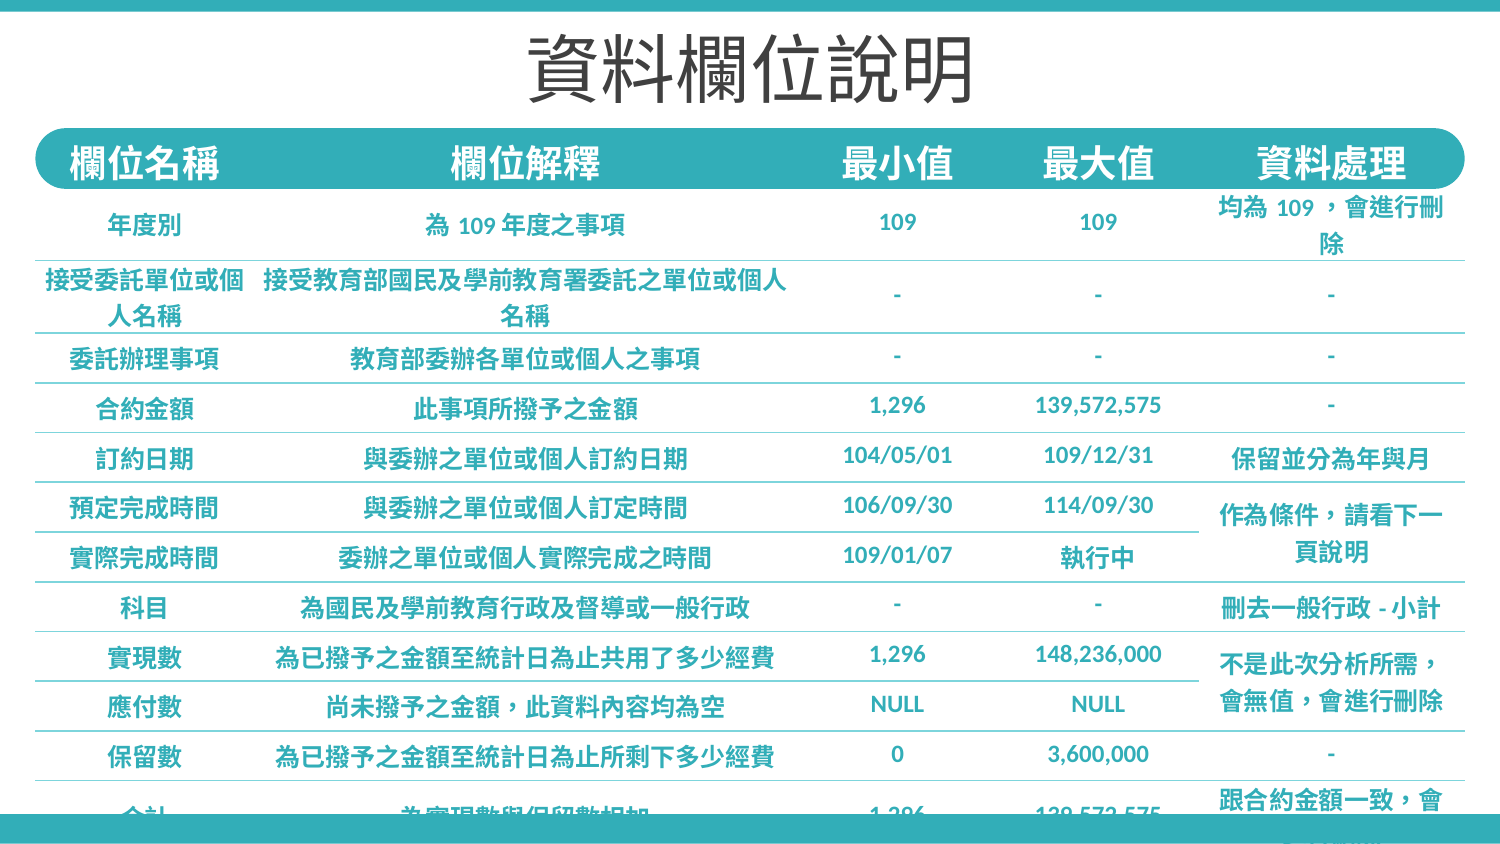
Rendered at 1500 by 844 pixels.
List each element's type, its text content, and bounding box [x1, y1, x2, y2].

table_header 欄位解釋 [255, 134, 797, 188]
table_cell 執行中 [998, 533, 1199, 581]
table_header 欄位名稱 [35, 134, 255, 188]
table_cell 為已撥予之金額至統計日為止所剩下多少經費 [255, 732, 797, 780]
table_header 最小值 [797, 134, 998, 188]
table_cell 1,296 [797, 781, 998, 844]
table_cell 114/09/30 [998, 483, 1199, 531]
table_cell 139,572,575 [998, 781, 1199, 844]
table_cell 跟合約金額一致，會進行刪除 [1199, 781, 1465, 844]
table_cell 106/09/30 [797, 483, 998, 531]
table_cell 此事項所撥予之金額 [255, 384, 797, 432]
table_cell 合約金額 [35, 384, 255, 432]
table_cell - [1199, 732, 1465, 780]
table_cell 年度別 [35, 188, 255, 260]
table_cell 接受教育部國民及學前教育署委託之單位或個人名稱 [255, 261, 797, 332]
table_cell 為實現數與保留數相加 [255, 781, 797, 844]
table_cell - [998, 583, 1199, 631]
table_cell 訂約日期 [35, 433, 255, 481]
table_cell - [1199, 334, 1465, 382]
table_cell - [797, 583, 998, 631]
table_cell 實現數 [35, 632, 255, 680]
table_cell 合計 [35, 781, 255, 844]
table_cell 為109年度之事項 [255, 188, 797, 260]
table_cell 均為109，會進行刪除 [1199, 188, 1465, 260]
table_cell 為已撥予之金額至統計日為止共用了多少經費 [255, 632, 797, 680]
table_cell 1,296 [797, 632, 998, 680]
table_cell NULL [797, 682, 998, 730]
table_cell 作為條件，請看下一頁說明 [1199, 483, 1465, 581]
text_box [44, 126, 1456, 134]
table_cell 教育部委辦各單位或個人之事項 [255, 334, 797, 382]
table_cell 0 [797, 732, 998, 780]
table_cell 應付數 [35, 682, 255, 730]
table_cell 保留並分為年與月 [1199, 433, 1465, 481]
table_cell 1,296 [797, 384, 998, 432]
table_cell - [998, 334, 1199, 382]
table_cell 保留數 [35, 732, 255, 780]
list 資料欄位說明 [0, 20, 1500, 115]
table_cell - [1199, 261, 1465, 332]
table_cell 委辦之單位或個人實際完成之時間 [255, 533, 797, 581]
table_cell 139,572,575 [998, 384, 1199, 432]
table_cell 109/12/31 [998, 433, 1199, 481]
table_cell 109/01/07 [797, 533, 998, 581]
table_cell NULL [998, 682, 1199, 730]
table_cell 委託辦理事項 [35, 334, 255, 382]
table_header 最大值 [998, 134, 1199, 188]
table_cell 3,600,000 [998, 732, 1199, 780]
table_cell 148,236,000 [998, 632, 1199, 680]
table_cell 刪去一般行政-小計 [1199, 583, 1465, 631]
table_cell 接受委託單位或個人名稱 [35, 261, 255, 332]
table_cell 104/05/01 [797, 433, 998, 481]
table_cell - [797, 334, 998, 382]
table_header 資料處理 [1199, 134, 1465, 188]
table_cell 科目 [35, 583, 255, 631]
table_cell 109 [998, 188, 1199, 260]
table_cell 與委辦之單位或個人訂定時間 [255, 483, 797, 531]
table_cell - [797, 261, 998, 332]
table_cell 預定完成時間 [35, 483, 255, 531]
table_cell - [1199, 384, 1465, 432]
table_cell 為國民及學前教育行政及督導或一般行政 [255, 583, 797, 631]
table_cell - [998, 261, 1199, 332]
table_cell 與委辦之單位或個人訂約日期 [255, 433, 797, 481]
table_cell 109 [797, 188, 998, 260]
table_cell 實際完成時間 [35, 533, 255, 581]
table_cell 尚未撥予之金額，此資料內容均為空 [255, 682, 797, 730]
table_cell 不是此次分析所需，會無值，會進行刪除 [1199, 632, 1465, 730]
